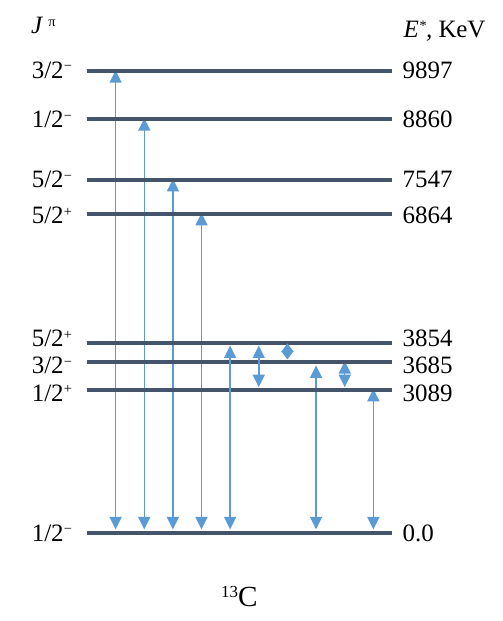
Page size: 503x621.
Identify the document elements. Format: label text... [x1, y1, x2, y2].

text_box 5/2− [17, 155, 86, 201]
text_box 3/2− [17, 45, 88, 91]
text_box 1/2+ [17, 387, 86, 414]
text_box 1/2− [17, 509, 88, 554]
text_box 3854 [393, 314, 468, 359]
text_box 3089 [393, 387, 468, 414]
text_box 0.0 [387, 509, 449, 554]
text_box 3/2− [17, 359, 86, 387]
text_box 3685 [393, 359, 468, 387]
text_box 6864 [393, 201, 468, 236]
text_box 13C [206, 569, 273, 620]
text_box J π [16, 1, 71, 47]
text_box 9897 [387, 45, 468, 91]
text_box 1/2− [17, 95, 86, 140]
text_box 5/2+ [17, 201, 86, 236]
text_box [86, 70, 393, 534]
text_box E*, KeV [388, 5, 501, 51]
text_box 5/2+ [17, 314, 86, 359]
text_box 7547 [393, 155, 468, 201]
text_box 8860 [393, 95, 468, 140]
